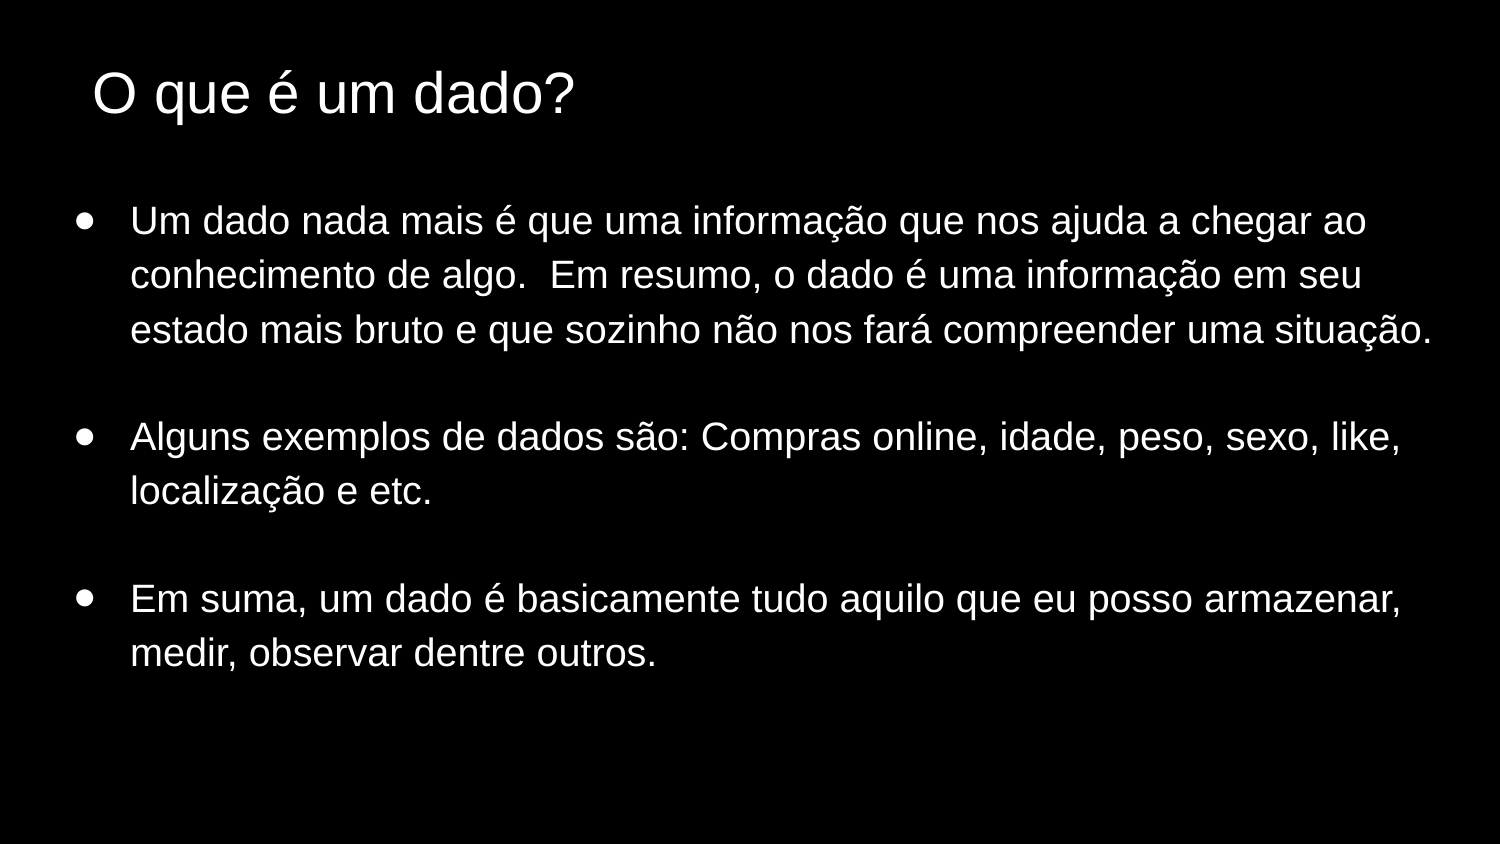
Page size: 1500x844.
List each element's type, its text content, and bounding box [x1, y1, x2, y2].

title O que é um dado? [77, 40, 1233, 155]
list Um dado nada mais é que uma informação que nos ajuda a chegar ao conhecimento de algo. Em resumo, o dado é uma informação em seu estado mais bruto e que sozinho não nos fará compreender uma situação. Alguns exemplos de dados são: Compras online, idade, peso, sexo, like, localização e etc. Em suma, um dado é basicamente tudo aquilo que eu posso armazenar, medir, observar dentre outros. [40, 172, 1500, 760]
